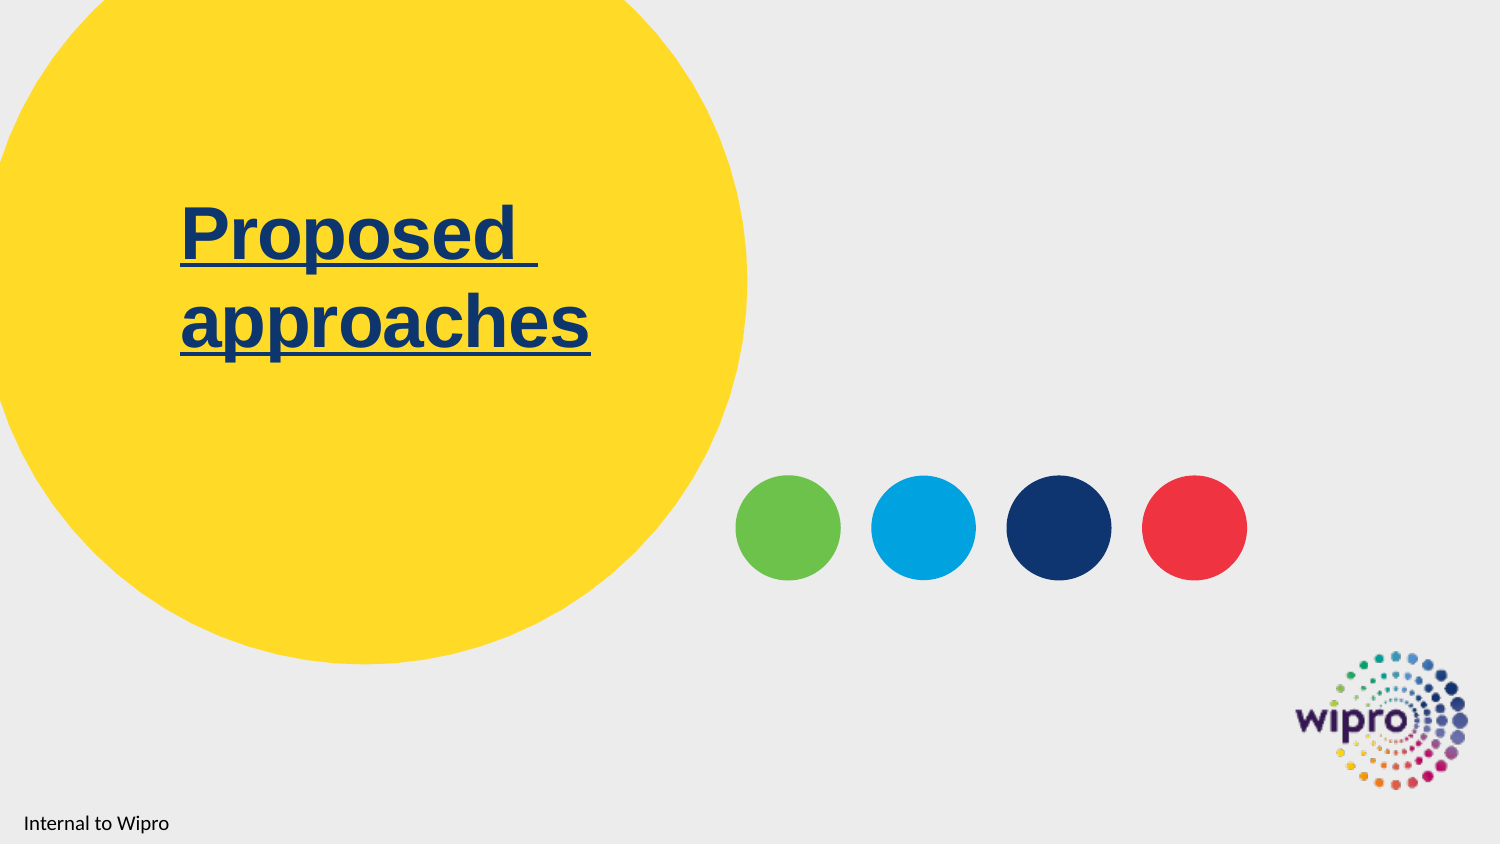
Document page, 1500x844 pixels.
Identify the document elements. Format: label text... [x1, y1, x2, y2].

picture [1274, 630, 1490, 812]
title Proposed approaches [179, 176, 1321, 378]
